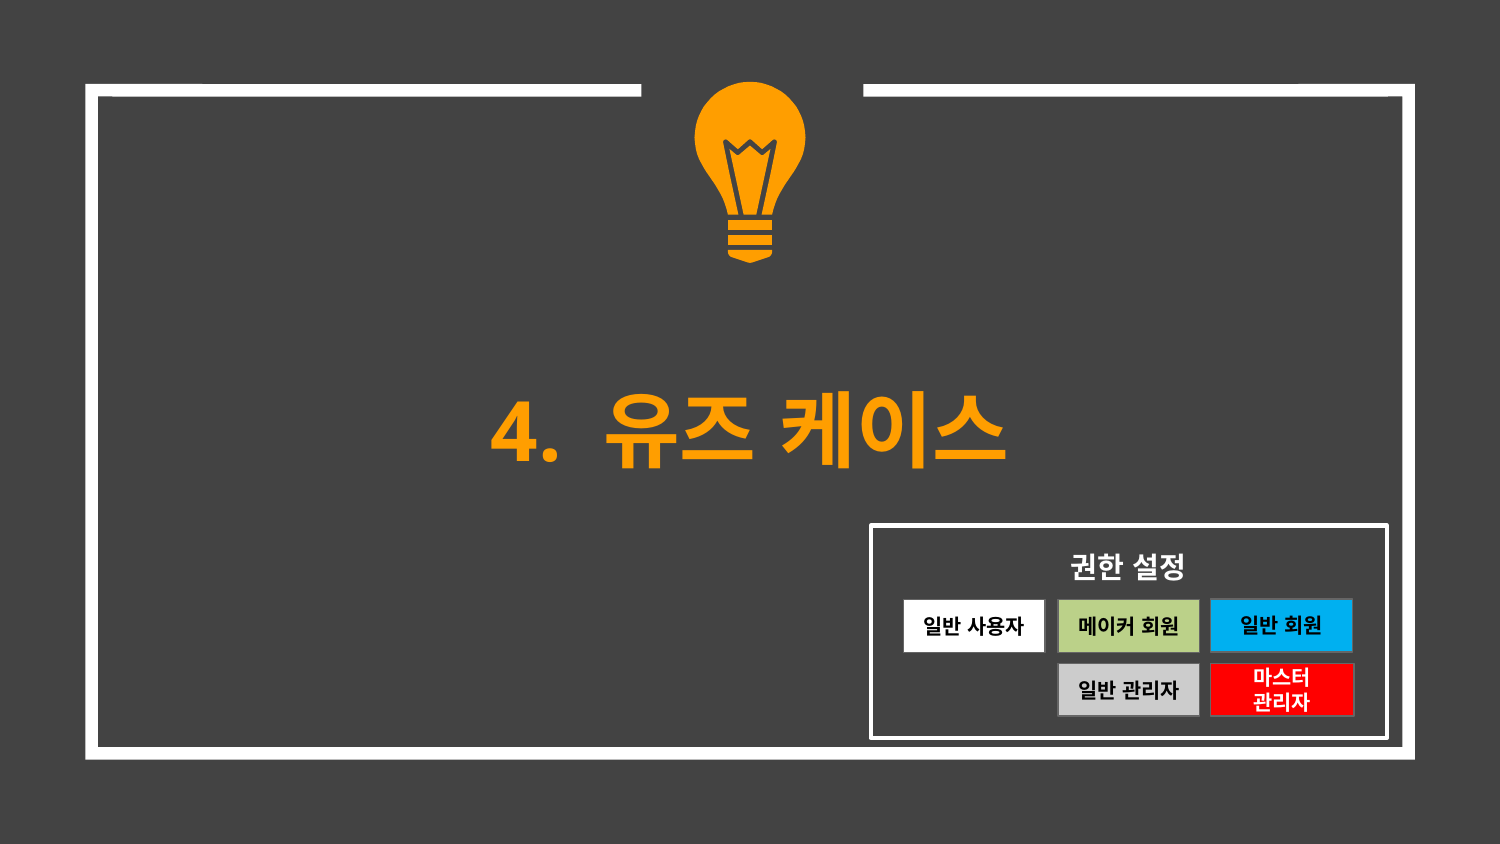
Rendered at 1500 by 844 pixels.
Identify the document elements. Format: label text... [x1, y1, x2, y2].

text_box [694, 81, 806, 264]
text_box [870, 525, 1388, 739]
title 4. 유즈 케이스 [263, 362, 1237, 554]
